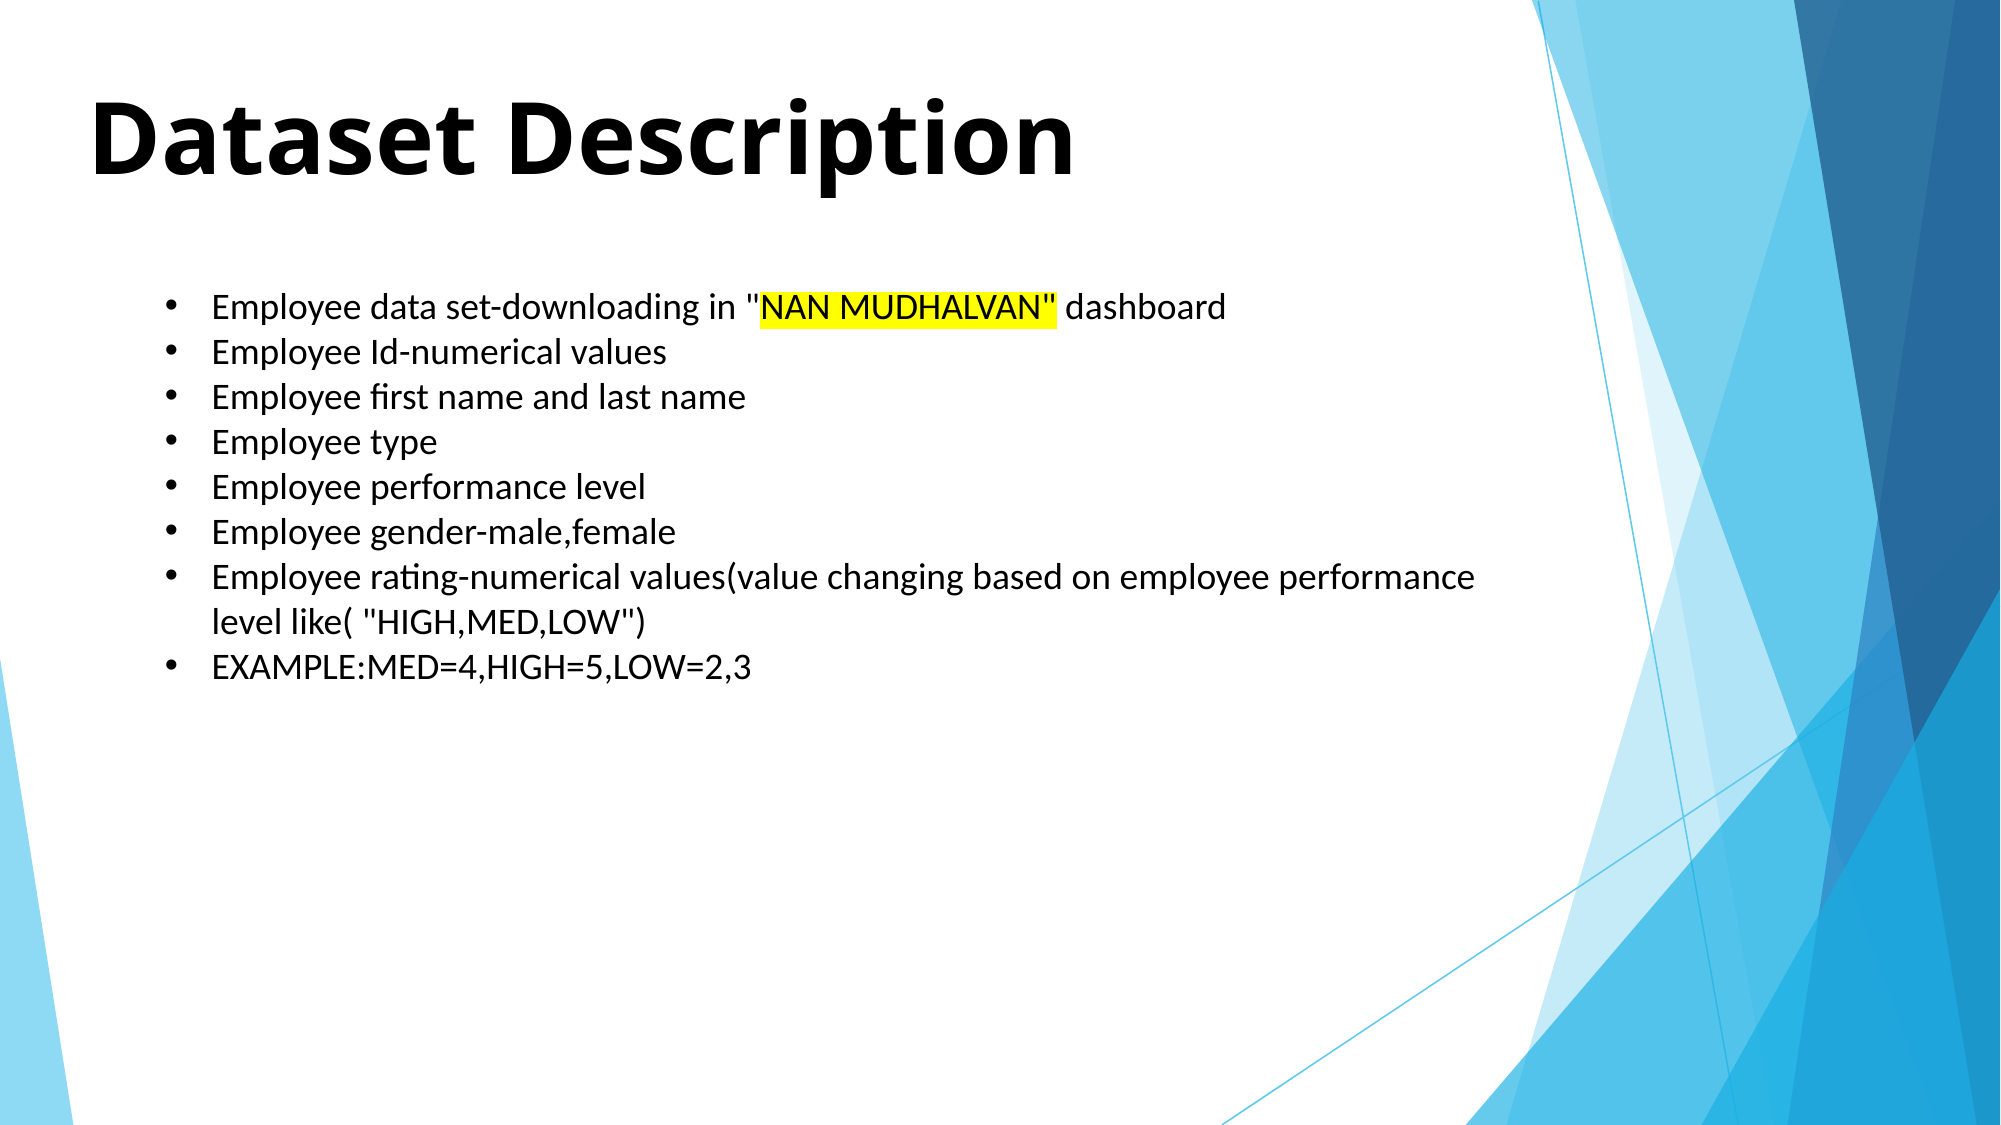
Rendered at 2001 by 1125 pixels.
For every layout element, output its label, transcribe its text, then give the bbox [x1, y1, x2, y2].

title Dataset Description [87, 75, 1853, 200]
text_box Employee data set-downloading in "NAN MUDHALVAN" dashboard Employee Id-numerical values Employee first name and last name Employee type Employee performance level Employee gender-male,female Employee rating-numerical values(value changing based on employee performance level like( "HIGH,MED,LOW") EXAMPLE:MED=4,HIGH=5,LOW=2,3 [149, 274, 1526, 695]
